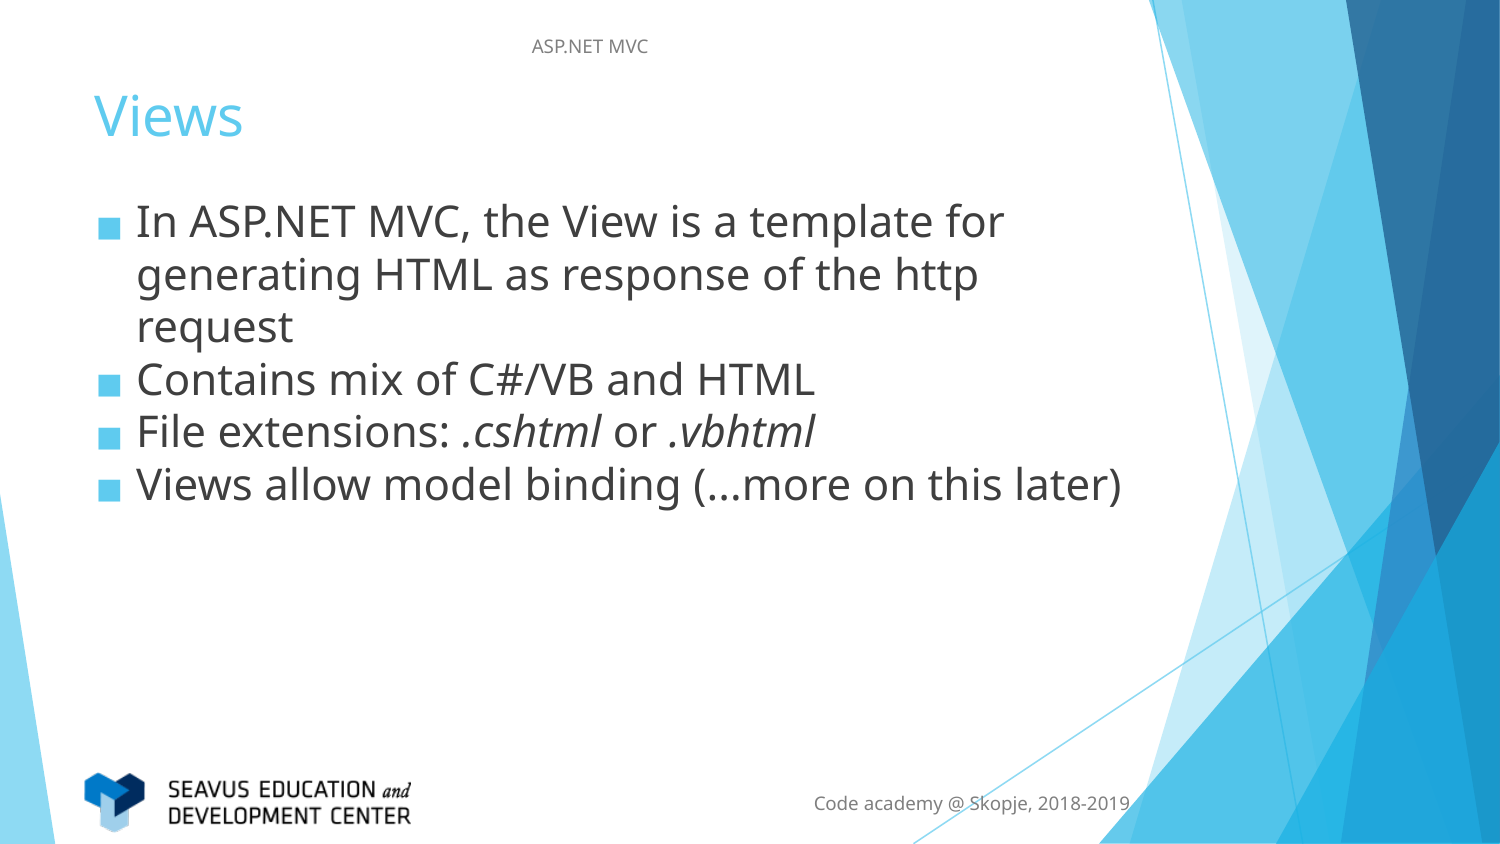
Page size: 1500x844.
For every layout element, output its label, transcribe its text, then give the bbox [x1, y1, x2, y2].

picture [83, 771, 411, 834]
text_box ASP.NET MVC [83, 29, 1097, 64]
list In ASP.NET MVC, the View is a template for generating HTML as response of the http request Contains mix of C#/VB and HTML File extensions: .cshtml or .vbhtml Views allow model binding (...more on this later) [83, 188, 1141, 744]
text_box Code academy @ Skopje, 2018-2019 [416, 785, 1141, 820]
title Views [83, 75, 1141, 175]
